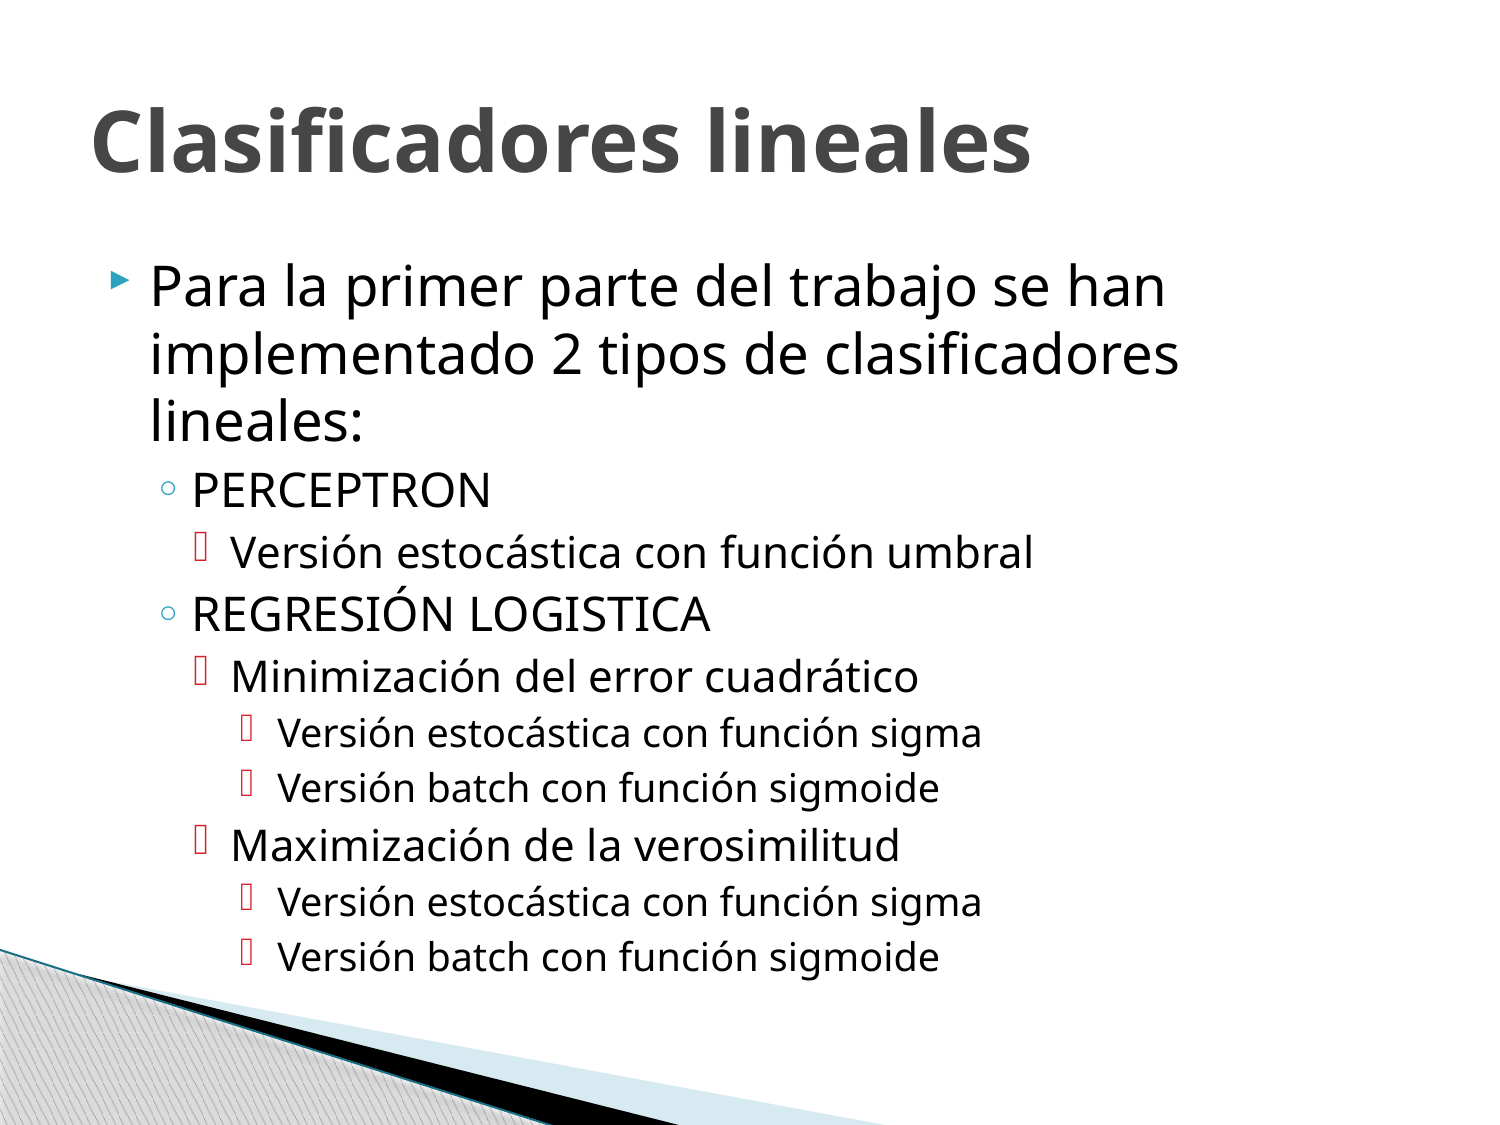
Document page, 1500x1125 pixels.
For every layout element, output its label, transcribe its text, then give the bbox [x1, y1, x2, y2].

title Clasificadores lineales [75, 45, 1425, 233]
list Para la primer parte del trabajo se han implementado 2 tipos de clasificadores lineales: PERCEPTRON Versión estocástica con función umbral REGRESIÓN LOGISTICA Minimización del error cuadrático Versión estocástica con función sigma Versión batch con función sigmoide Maximización de la verosimilitud Versión estocástica con función sigma Versión batch con función sigmoide [75, 243, 1425, 1071]
